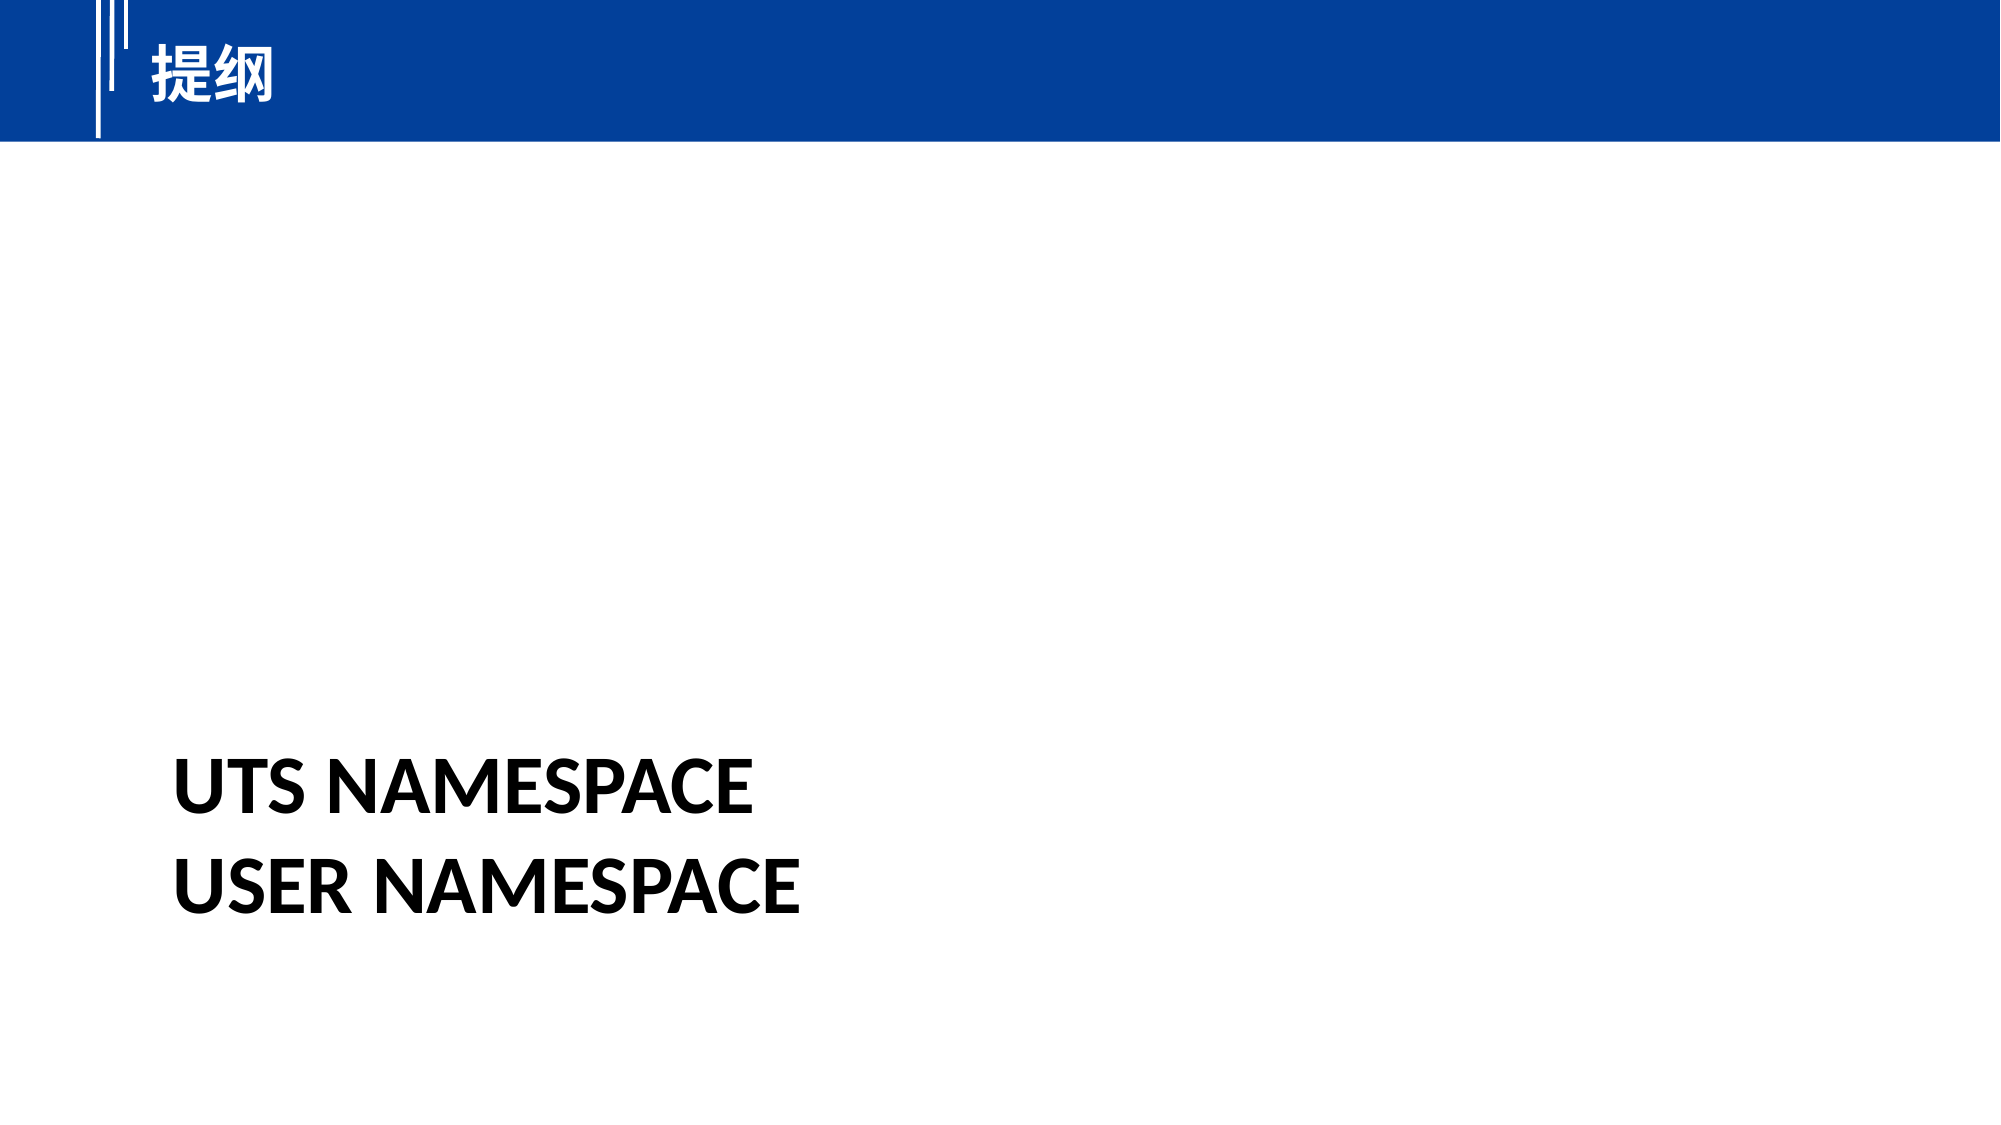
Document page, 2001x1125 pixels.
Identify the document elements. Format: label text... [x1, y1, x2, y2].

title UTS namespace User namespace [157, 722, 1858, 947]
